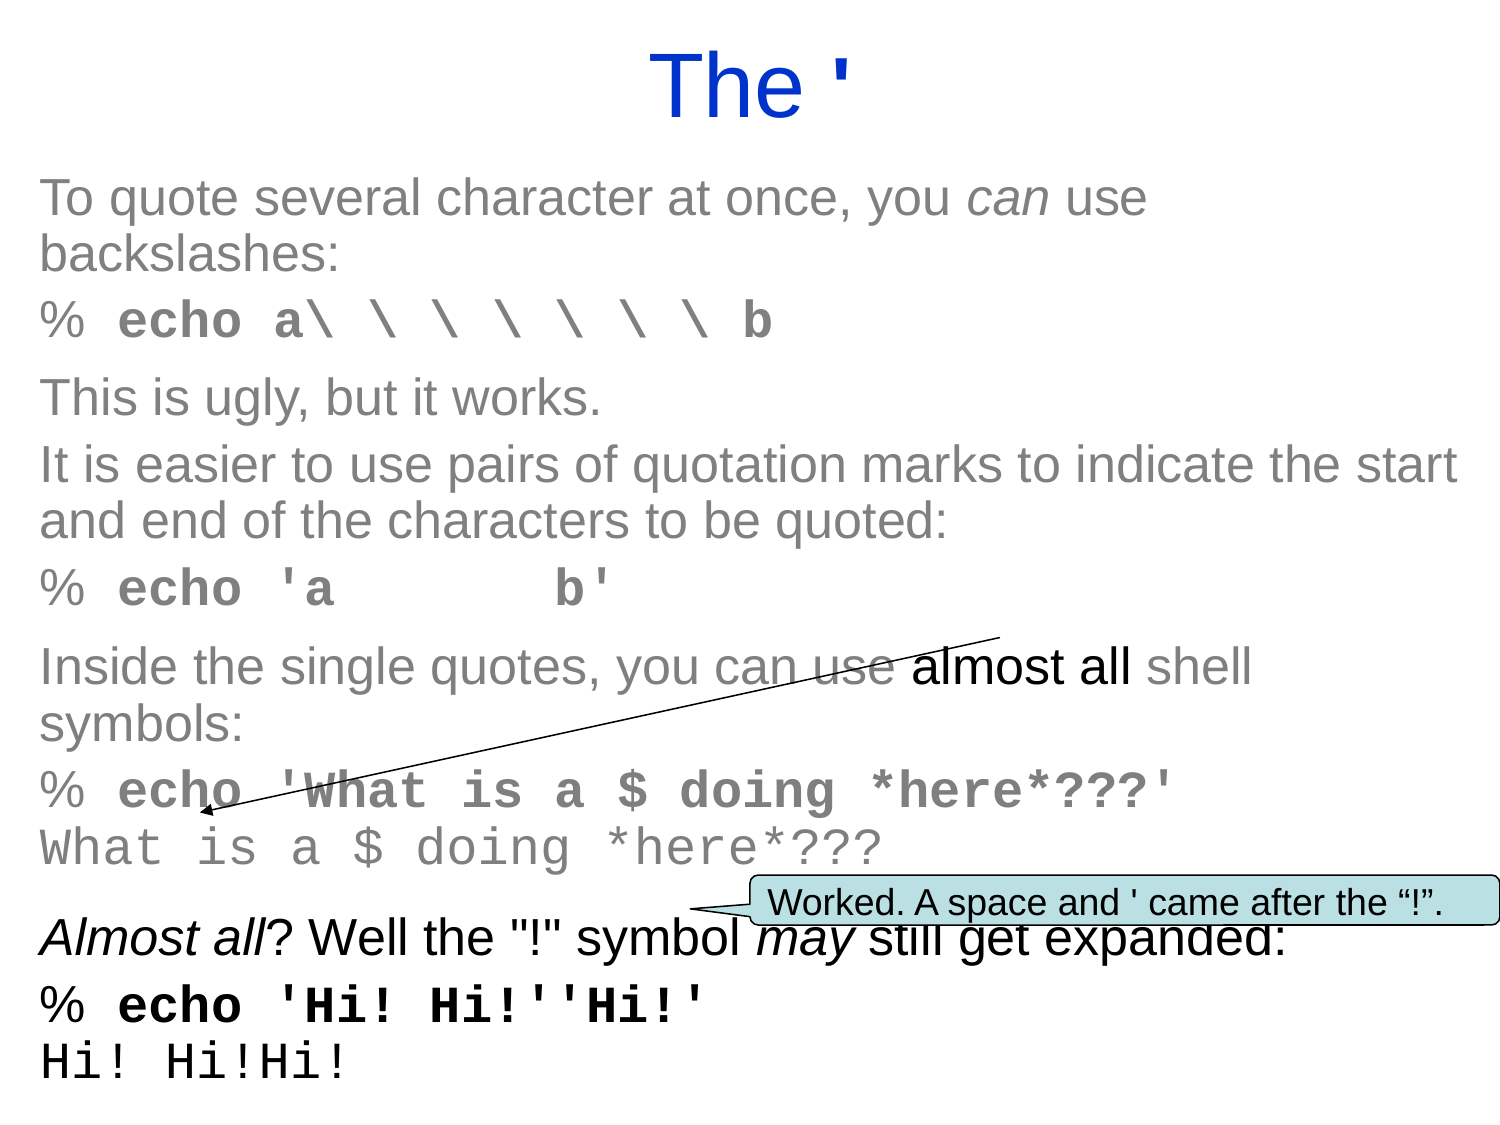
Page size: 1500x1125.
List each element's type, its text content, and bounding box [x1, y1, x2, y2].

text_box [199, 637, 1001, 813]
list To quote several character at once, you can use backslashes: % echo a\ \ \ \ \ \ \ b This is ugly, but it works. It is easier to use pairs of quotation marks to indicate the start and end of the characters to be quoted: % echo 'a b' Inside the single quotes, you can use almost all shell symbols: % echo 'What is a $ doing *here*???' What is a $ doing *here*??? Almost all? Well the "!" symbol may still get expanded: % echo 'Hi! Hi!''Hi!' Hi! Hi!Hi! [24, 162, 1476, 1076]
text_box Worked. A space and ' came after the “!”. [690, 875, 1500, 926]
title The ' [74, 0, 1426, 162]
